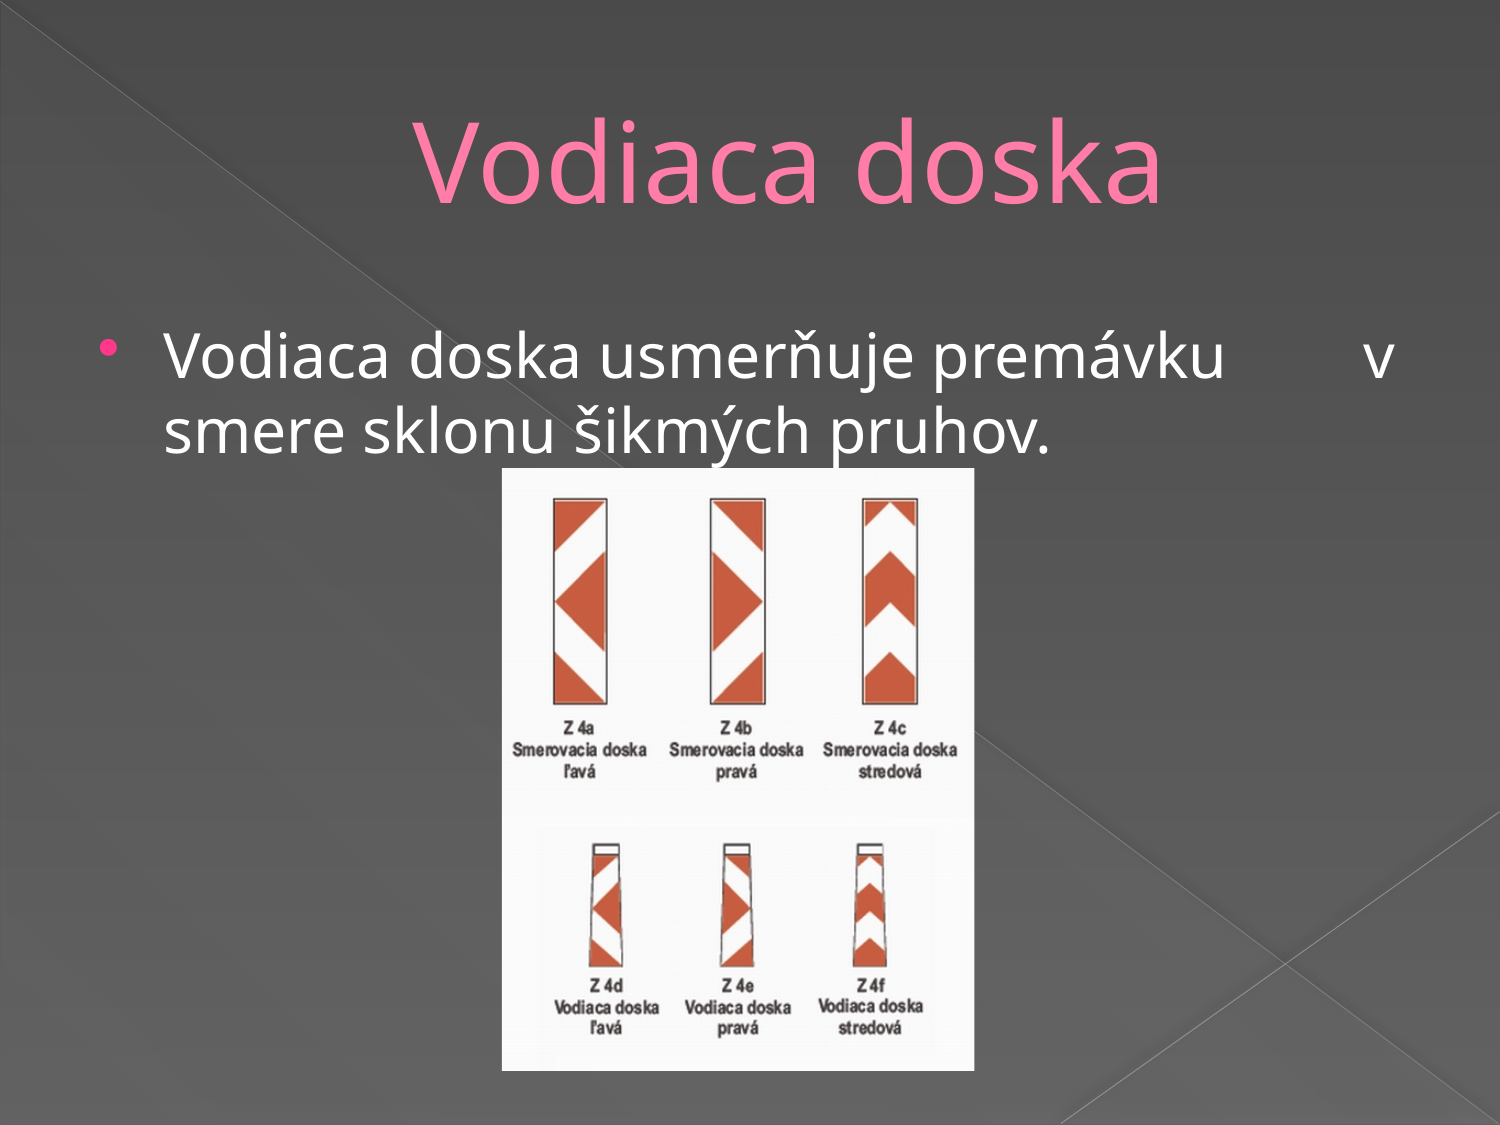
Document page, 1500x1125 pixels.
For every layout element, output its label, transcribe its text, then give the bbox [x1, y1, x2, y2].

title Vodiaca doska [75, 43, 1425, 274]
picture [501, 467, 975, 1071]
list Vodiaca doska usmerňuje premávku v smere sklonu šikmých pruhov. [75, 308, 1425, 1059]
